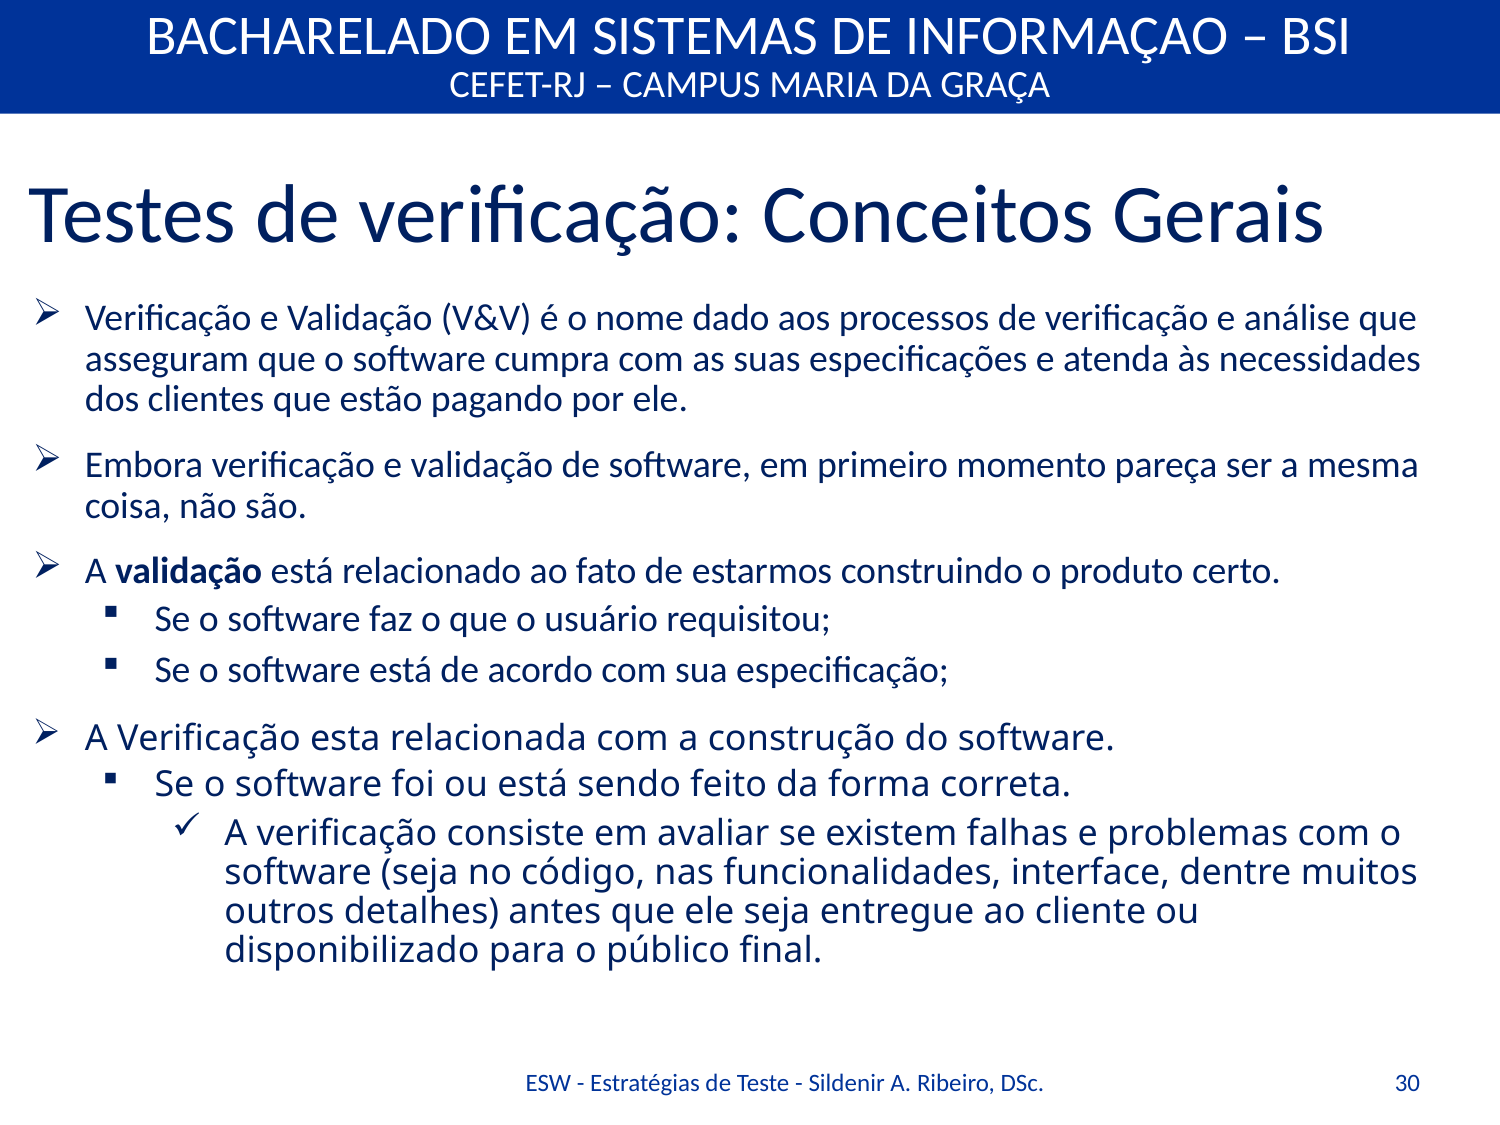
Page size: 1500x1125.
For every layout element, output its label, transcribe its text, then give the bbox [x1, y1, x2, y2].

slide_number 30 [1380, 1058, 1497, 1119]
footer ESW - Estratégias de Teste - Sildenir A. Ribeiro, DSc. [312, 1058, 1258, 1118]
text_box Testes de verificação: Conceitos Gerais [17, 148, 1495, 266]
subtitle Verificação e Validação (V&V) é o nome dado aos processos de verificação e análise que asseguram que o software cumpra com as suas especificações e atenda às necessidades dos clientes que estão pagando por ele. Embora verificação e validação de software, em primeiro momento pareça ser a mesma coisa, não são. A validação está relacionado ao fato de estarmos construindo o produto certo. Se o software faz o que o usuário requisitou; Se o software está de acordo com sua especificação; A Verificação esta relacionada com a construção do software. Se o software foi ou está sendo feito da forma correta. A verificação consiste em avaliar se existem falhas e problemas com o software (seja no código, nas funcionalidades, interface, dentre muitos outros detalhes) antes que ele seja entregue ao cliente ou disponibilizado para o público final. [17, 290, 1459, 1024]
